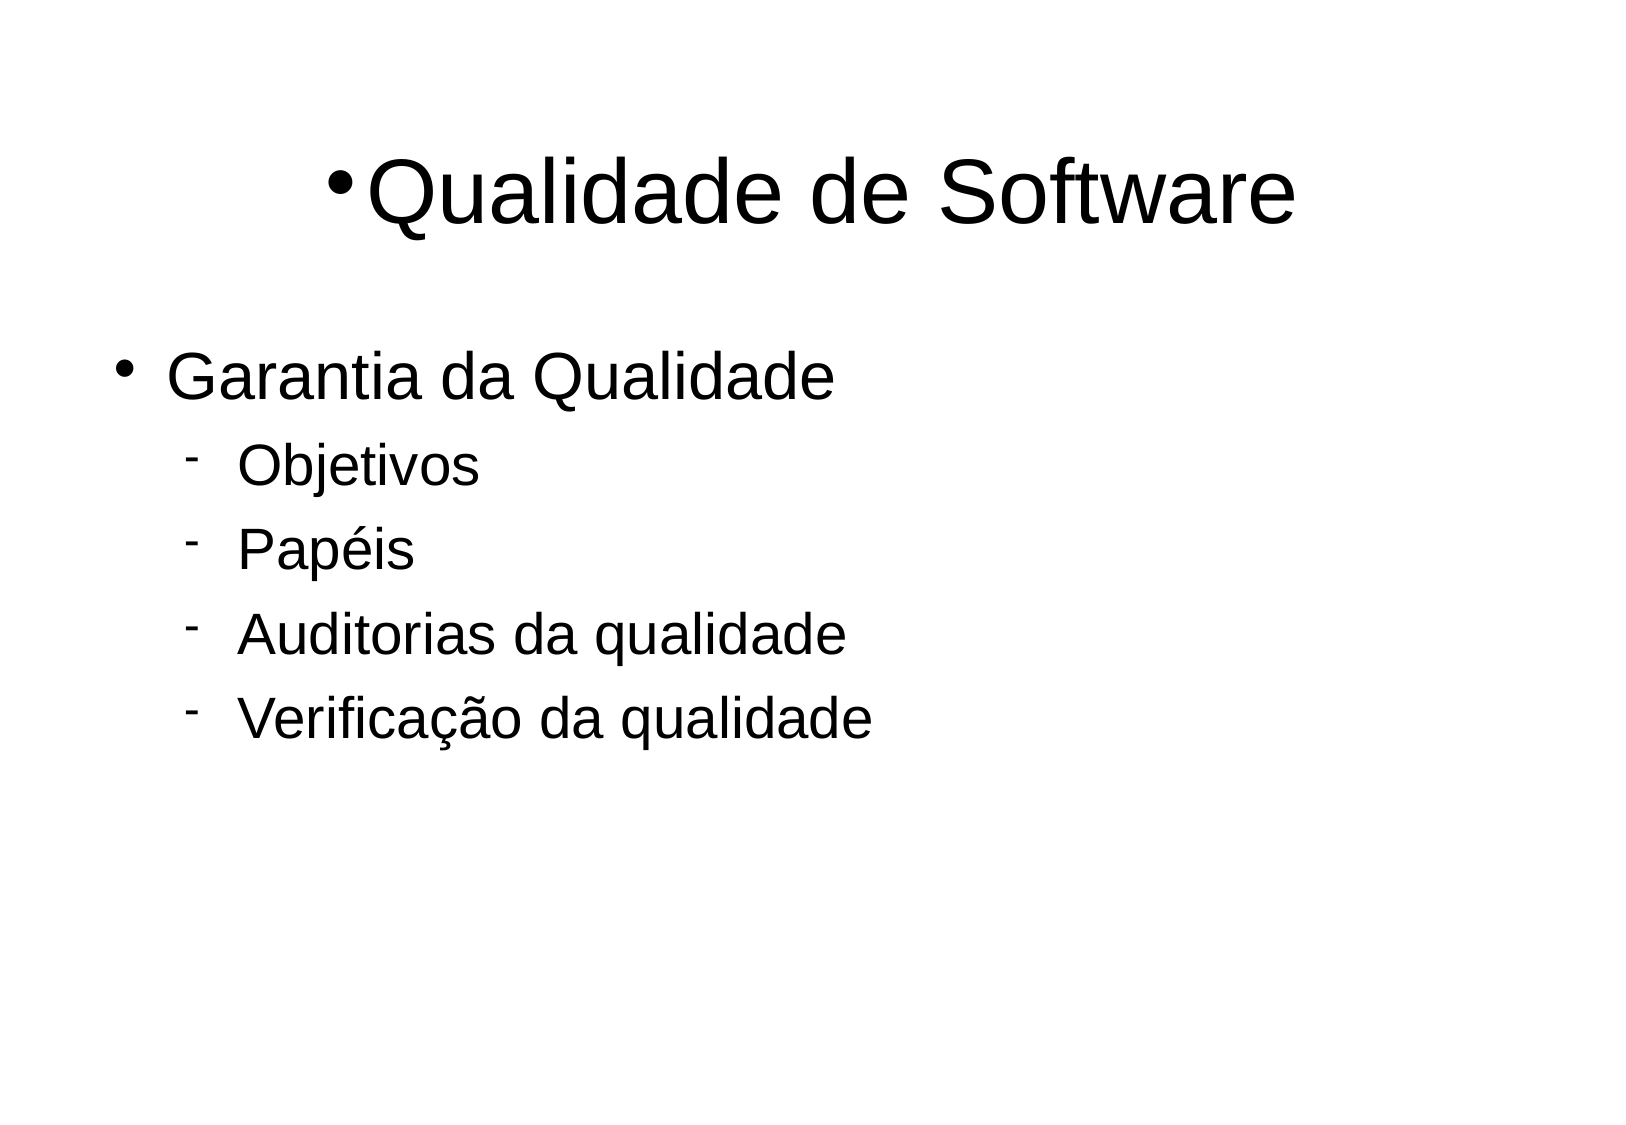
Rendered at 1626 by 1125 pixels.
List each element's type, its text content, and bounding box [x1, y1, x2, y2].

text_box Qualidade de Software [81, 74, 1544, 300]
text_box Garantia da Qualidade Objetivos Papéis Auditorias da qualidade Verificação da qualidade [81, 324, 1544, 963]
